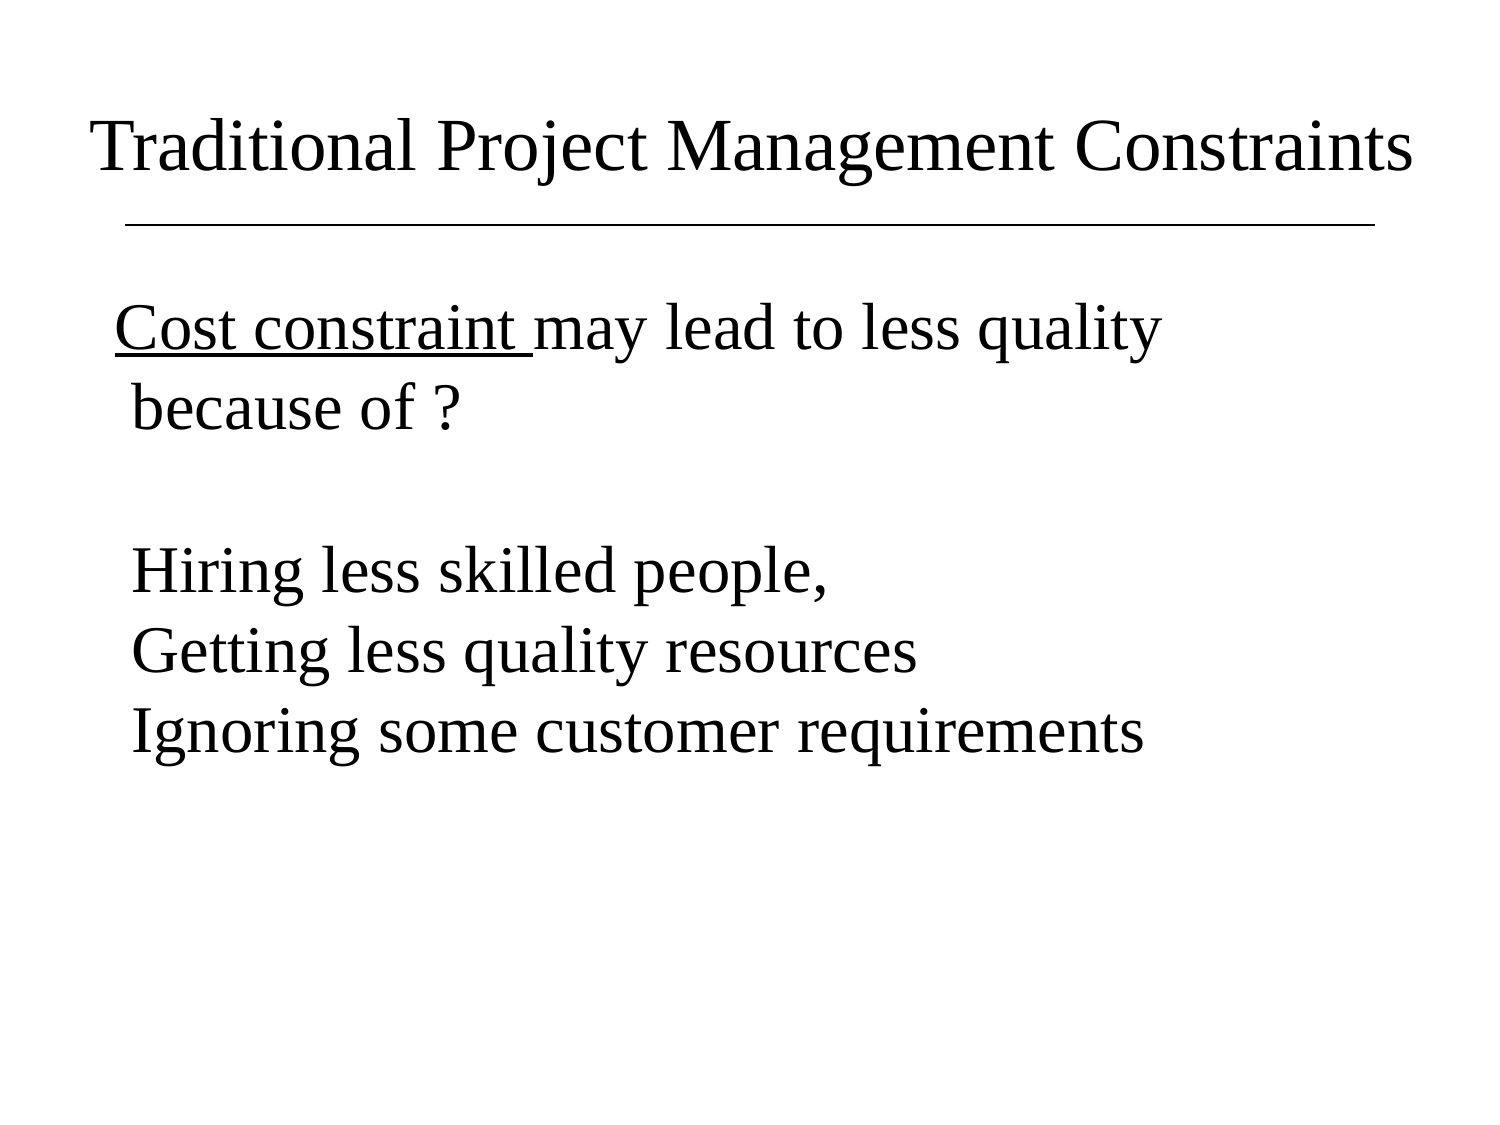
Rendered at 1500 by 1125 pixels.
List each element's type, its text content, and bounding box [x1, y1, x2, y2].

text_box Cost constraint may lead to less quality because of ? Hiring less skilled people, Getting less quality resources Ignoring some customer requirements [112, 284, 1240, 766]
title Traditional Project Management Constraints [75, 93, 1425, 284]
